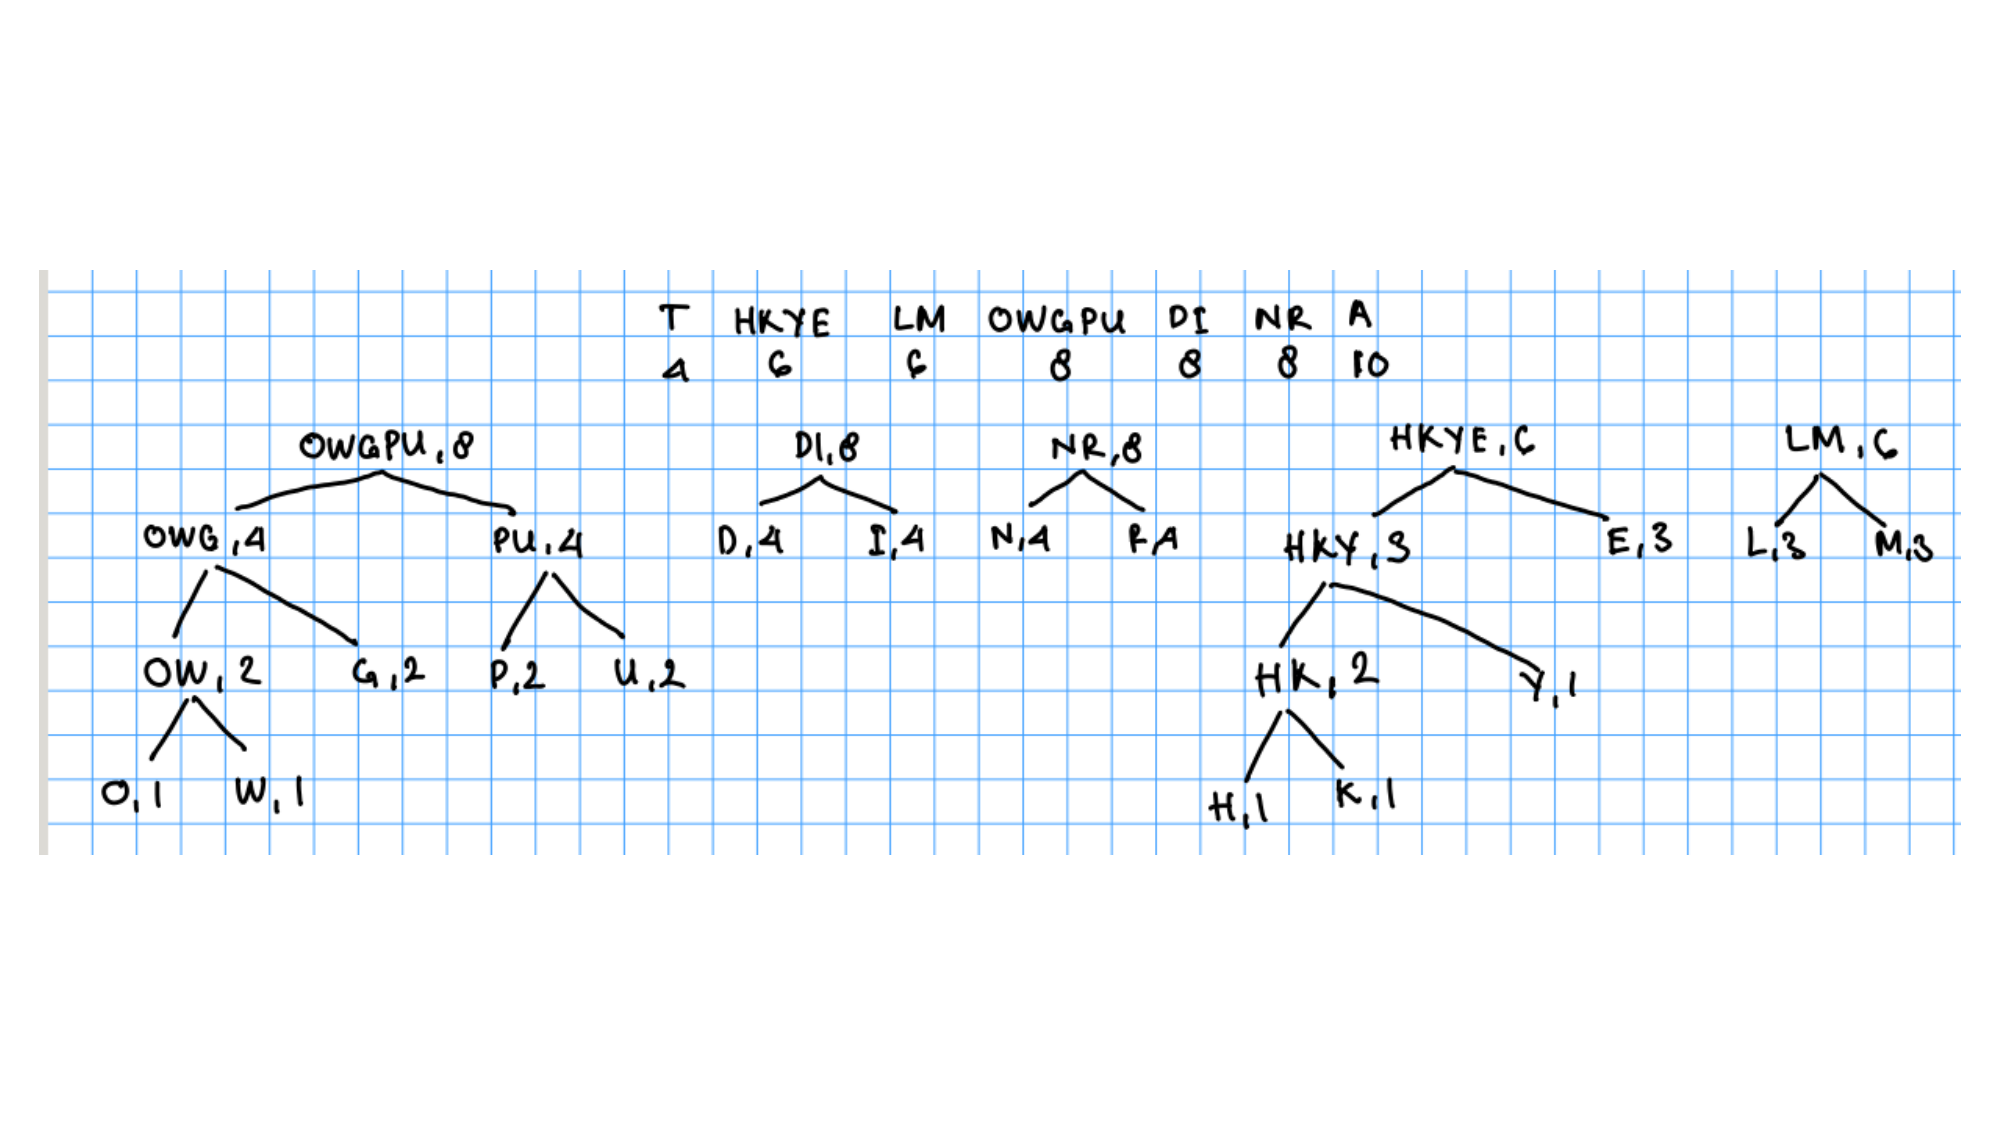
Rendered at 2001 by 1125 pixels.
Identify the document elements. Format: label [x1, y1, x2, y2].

picture [39, 270, 1961, 855]
